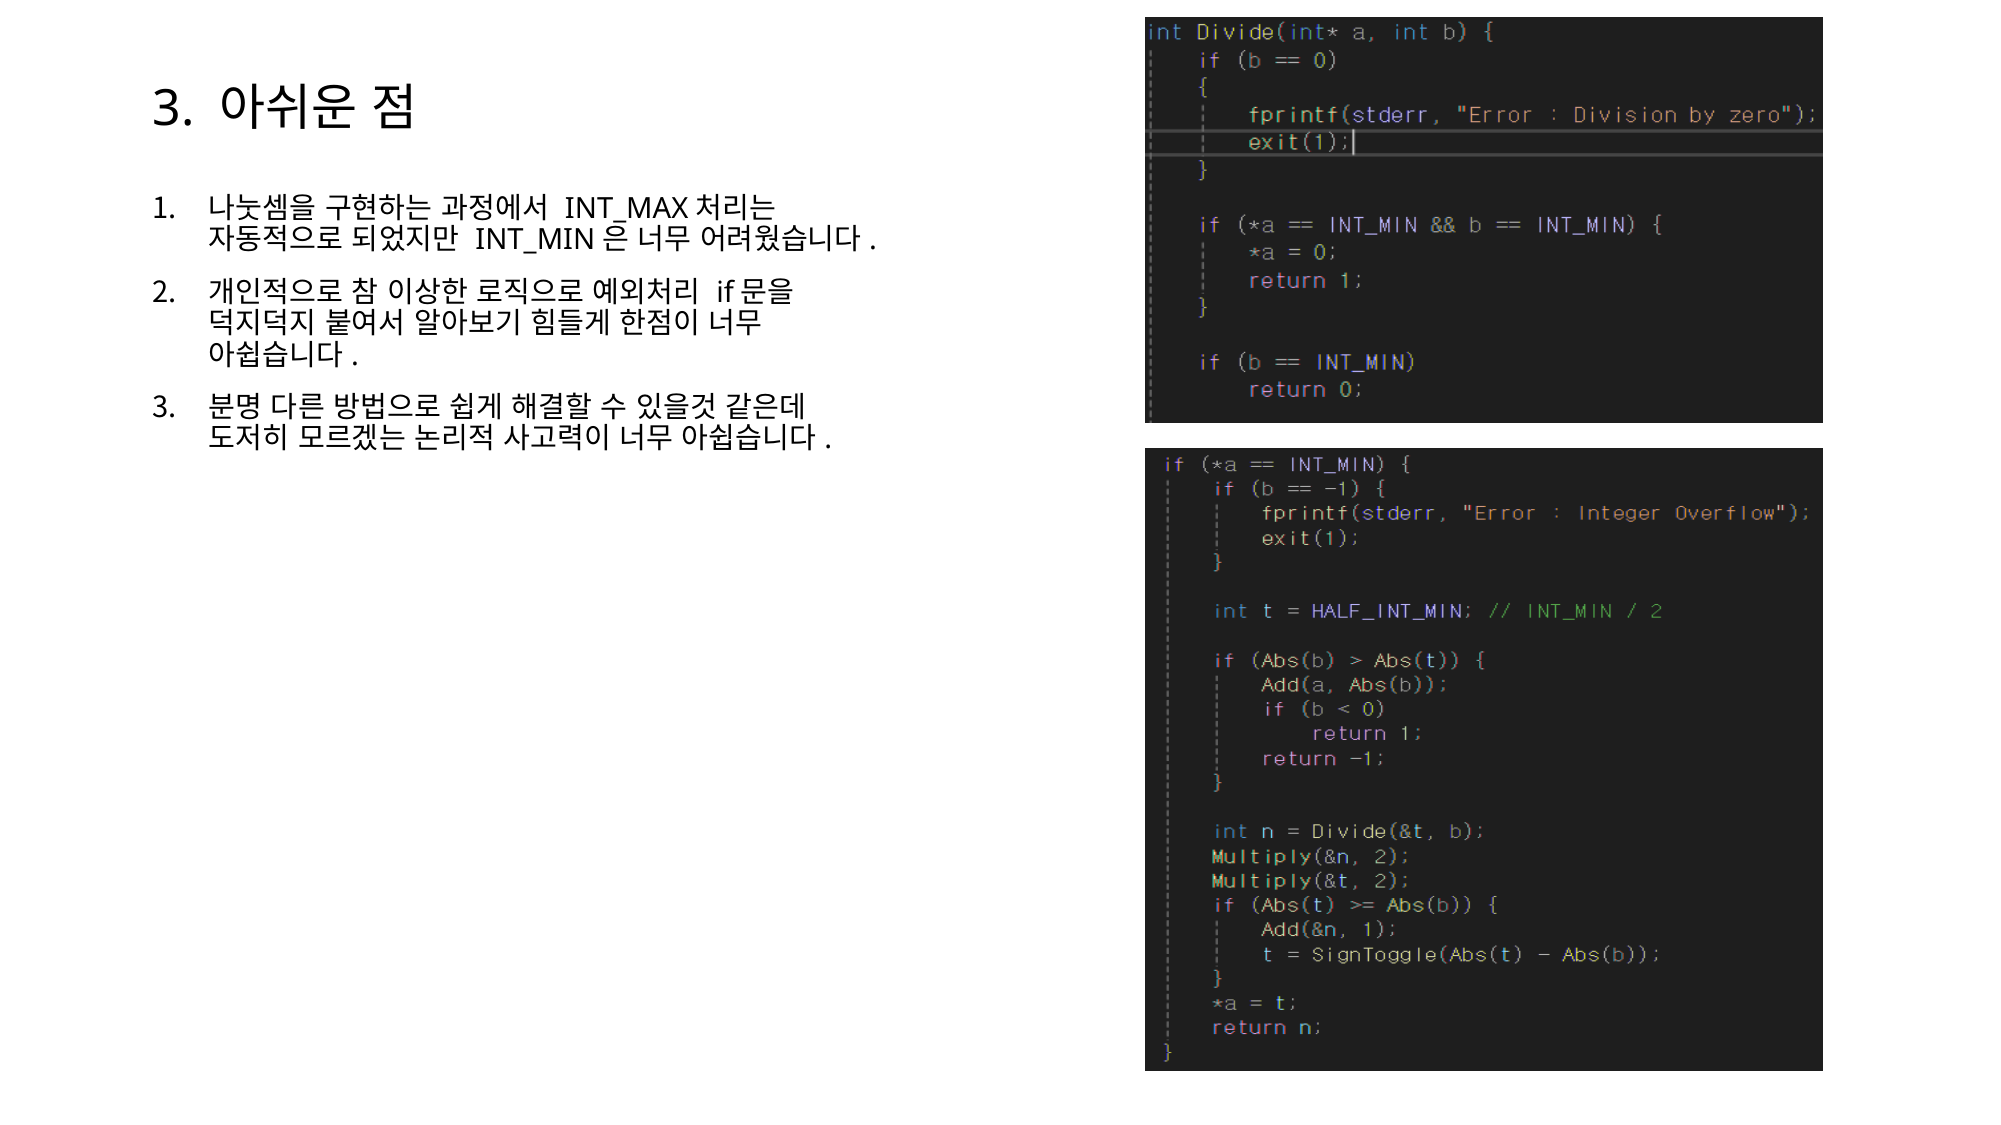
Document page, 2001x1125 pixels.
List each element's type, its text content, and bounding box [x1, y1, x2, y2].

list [1145, 17, 1823, 423]
title 3. 아쉬운 점 [137, 75, 886, 155]
picture [1145, 448, 1823, 1071]
list 나눗셈을 구현하는 과정에서 INT_MAX처리는 자동적으로 되었지만 INT_MIN은 너무 어려웠습니다. 개인적으로 참 이상한 로직으로 예외처리 if문을 덕지덕지 붙여서 알아보기 힘들게 한점이 너무 아쉽습니다. 분명 다른 방법으로 쉽게 해결할 수 있을것 같은데 도저히 모르겠는 논리적 사고력이 너무 아쉽습니다. [137, 186, 886, 1050]
